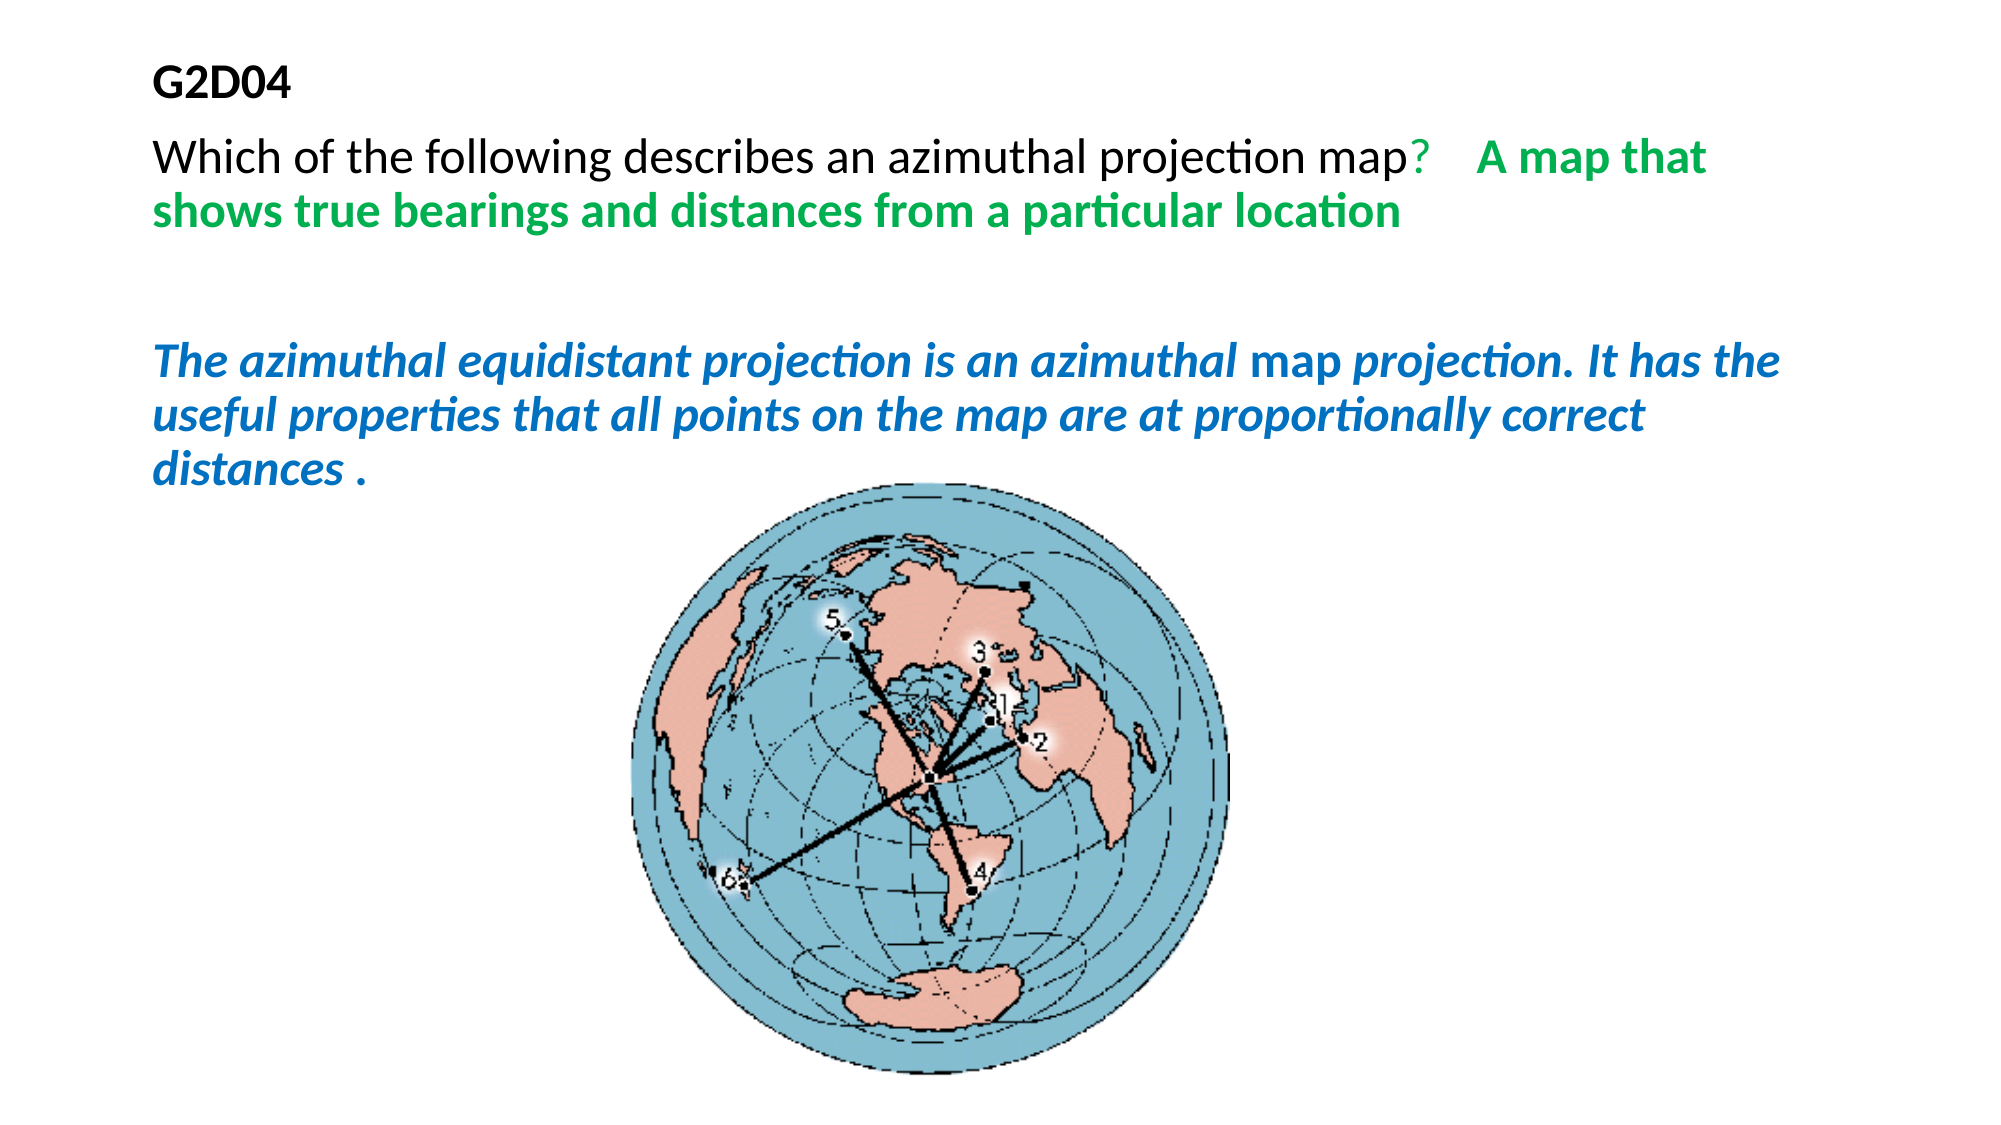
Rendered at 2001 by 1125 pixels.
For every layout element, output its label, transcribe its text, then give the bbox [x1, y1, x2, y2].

picture [630, 482, 1230, 1077]
list G2D04 Which of the following describes an azimuthal projection map? A map that shows true bearings and distances from a particular location The azimuthal equidistant projection is an azimuthal map projection. It has the useful properties that all points on the map are at proportionally correct distances . [137, 48, 1863, 1125]
